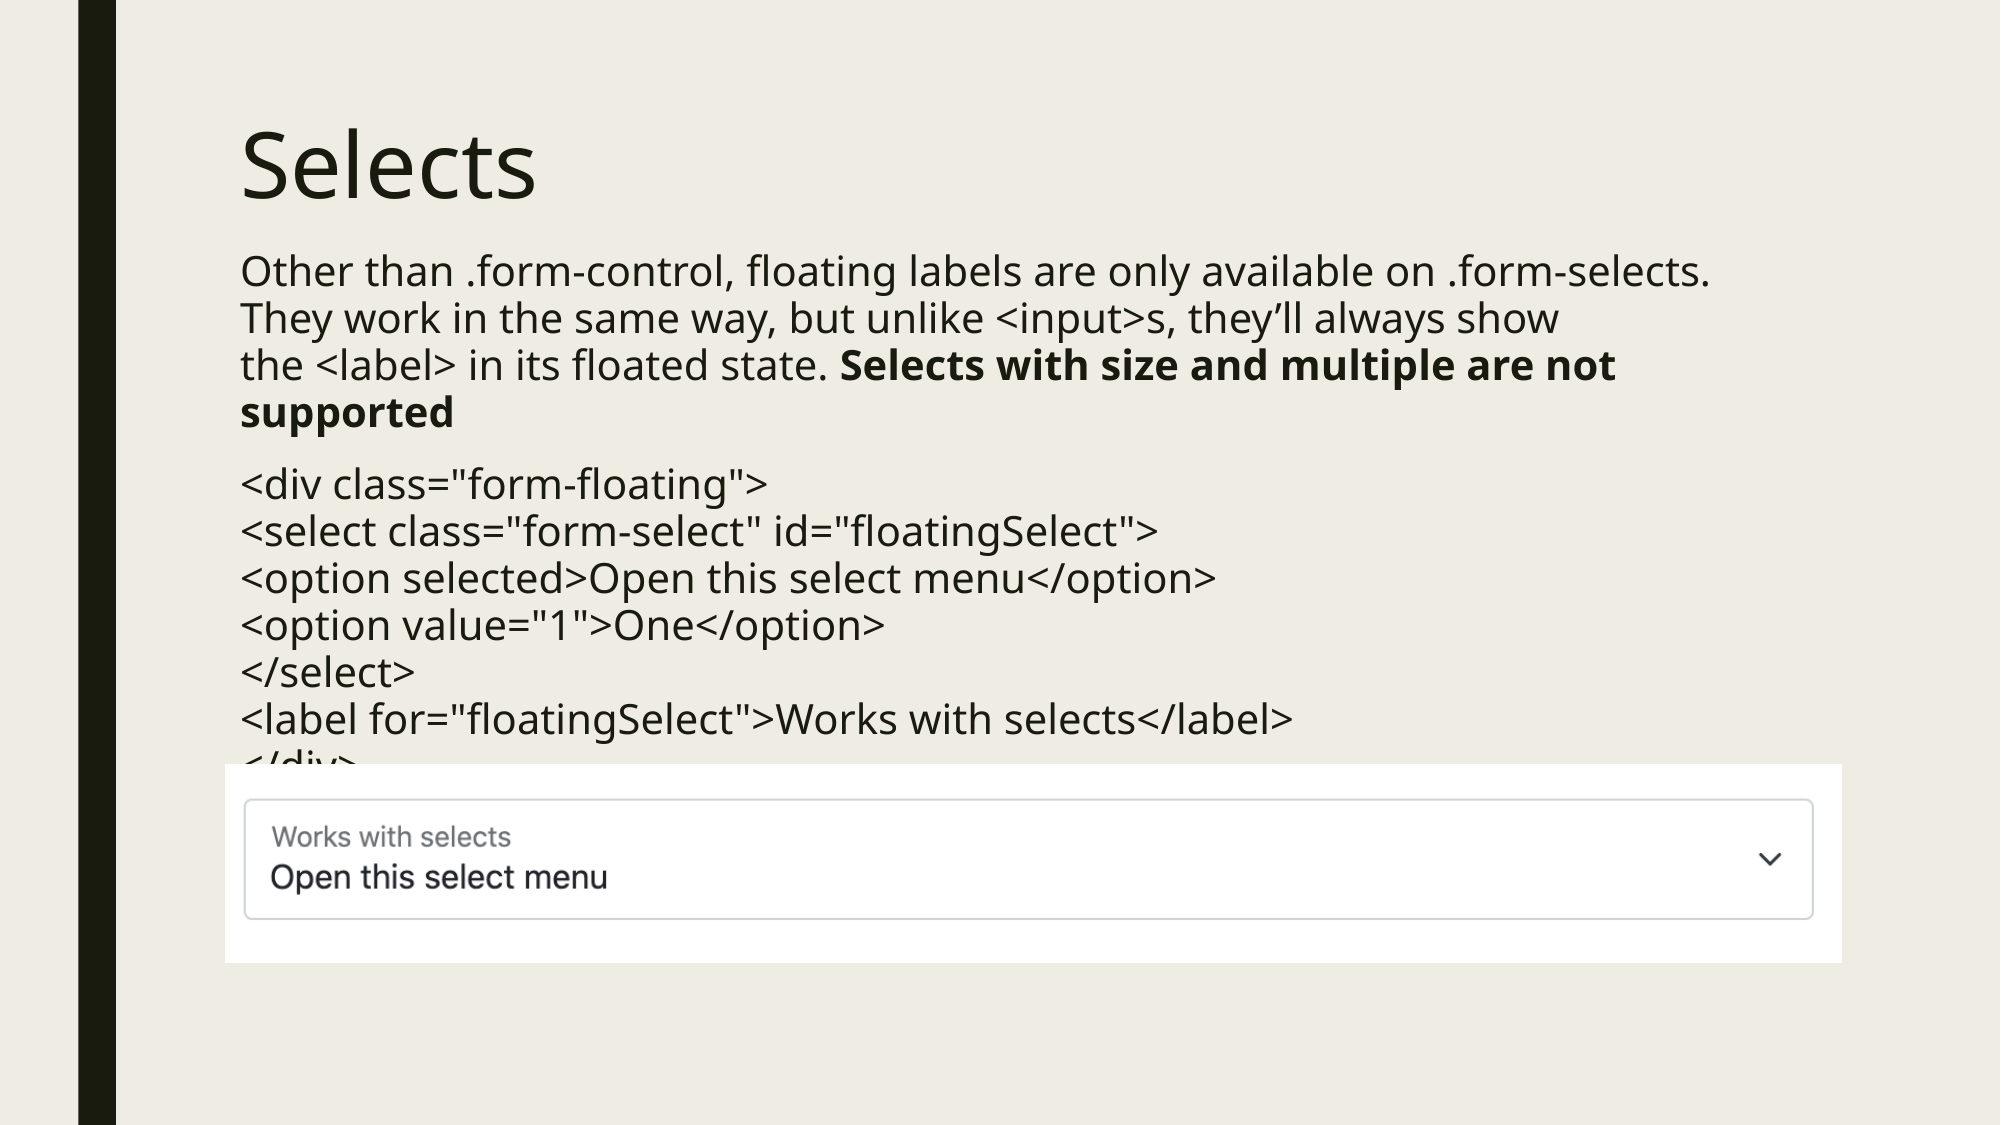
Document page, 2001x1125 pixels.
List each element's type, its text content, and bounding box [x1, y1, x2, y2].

list Other than .form-control, floating labels are only available on .form-selects. They work in the same way, but unlike <input>s, they’ll always show the <label> in its floated state. Selects with size and multiple are not supported <div class="form-floating"> <select class="form-select" id="floatingSelect"> <option selected>Open this select menu</option> <option value="1">One</option> </select> <label for="floatingSelect">Works with selects</label> </div> [225, 241, 1800, 764]
picture [224, 764, 1842, 963]
title Selects [225, 112, 1800, 241]
